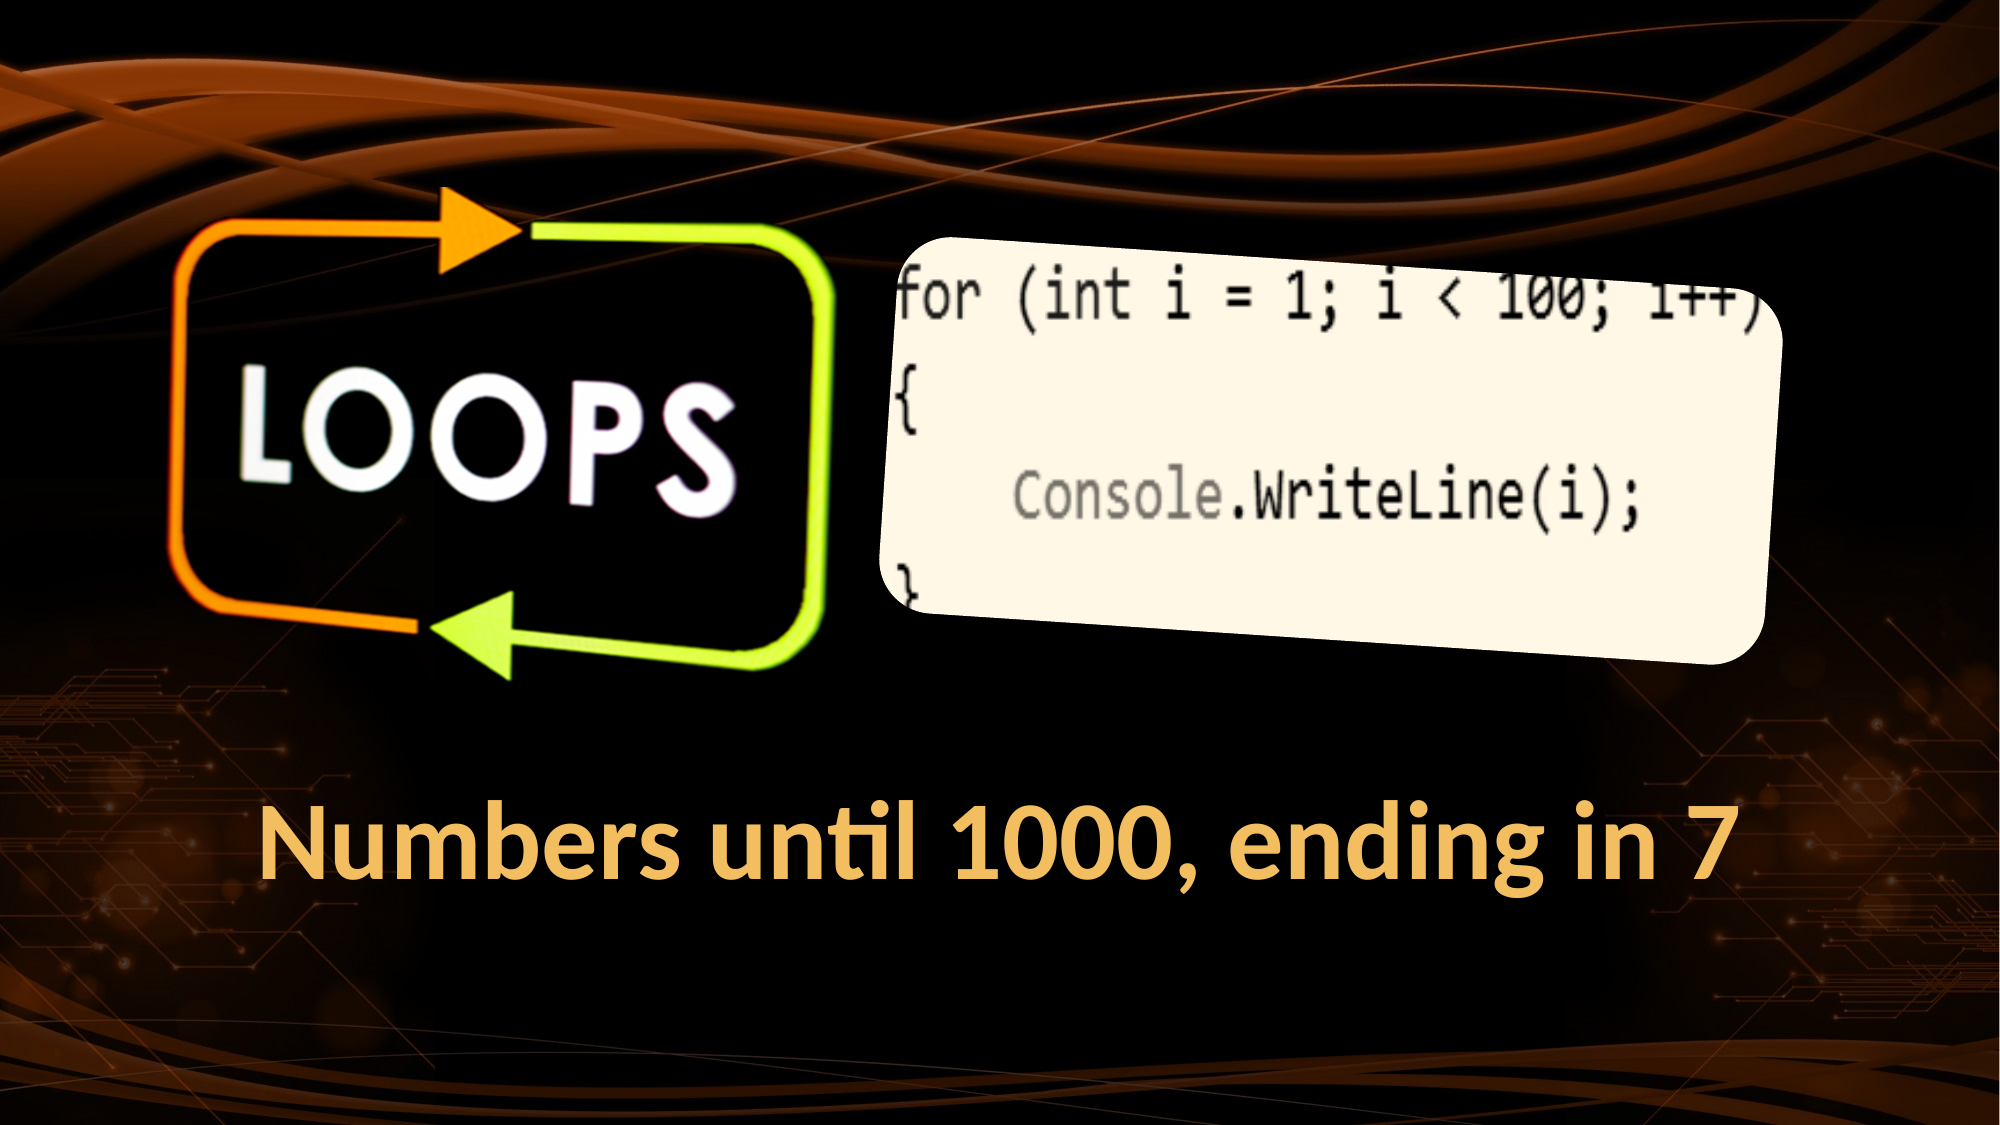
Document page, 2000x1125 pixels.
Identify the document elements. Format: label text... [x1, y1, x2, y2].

title Numbers until 1000, ending in 7 [149, 774, 1850, 910]
picture [0, 0, 2000, 1125]
